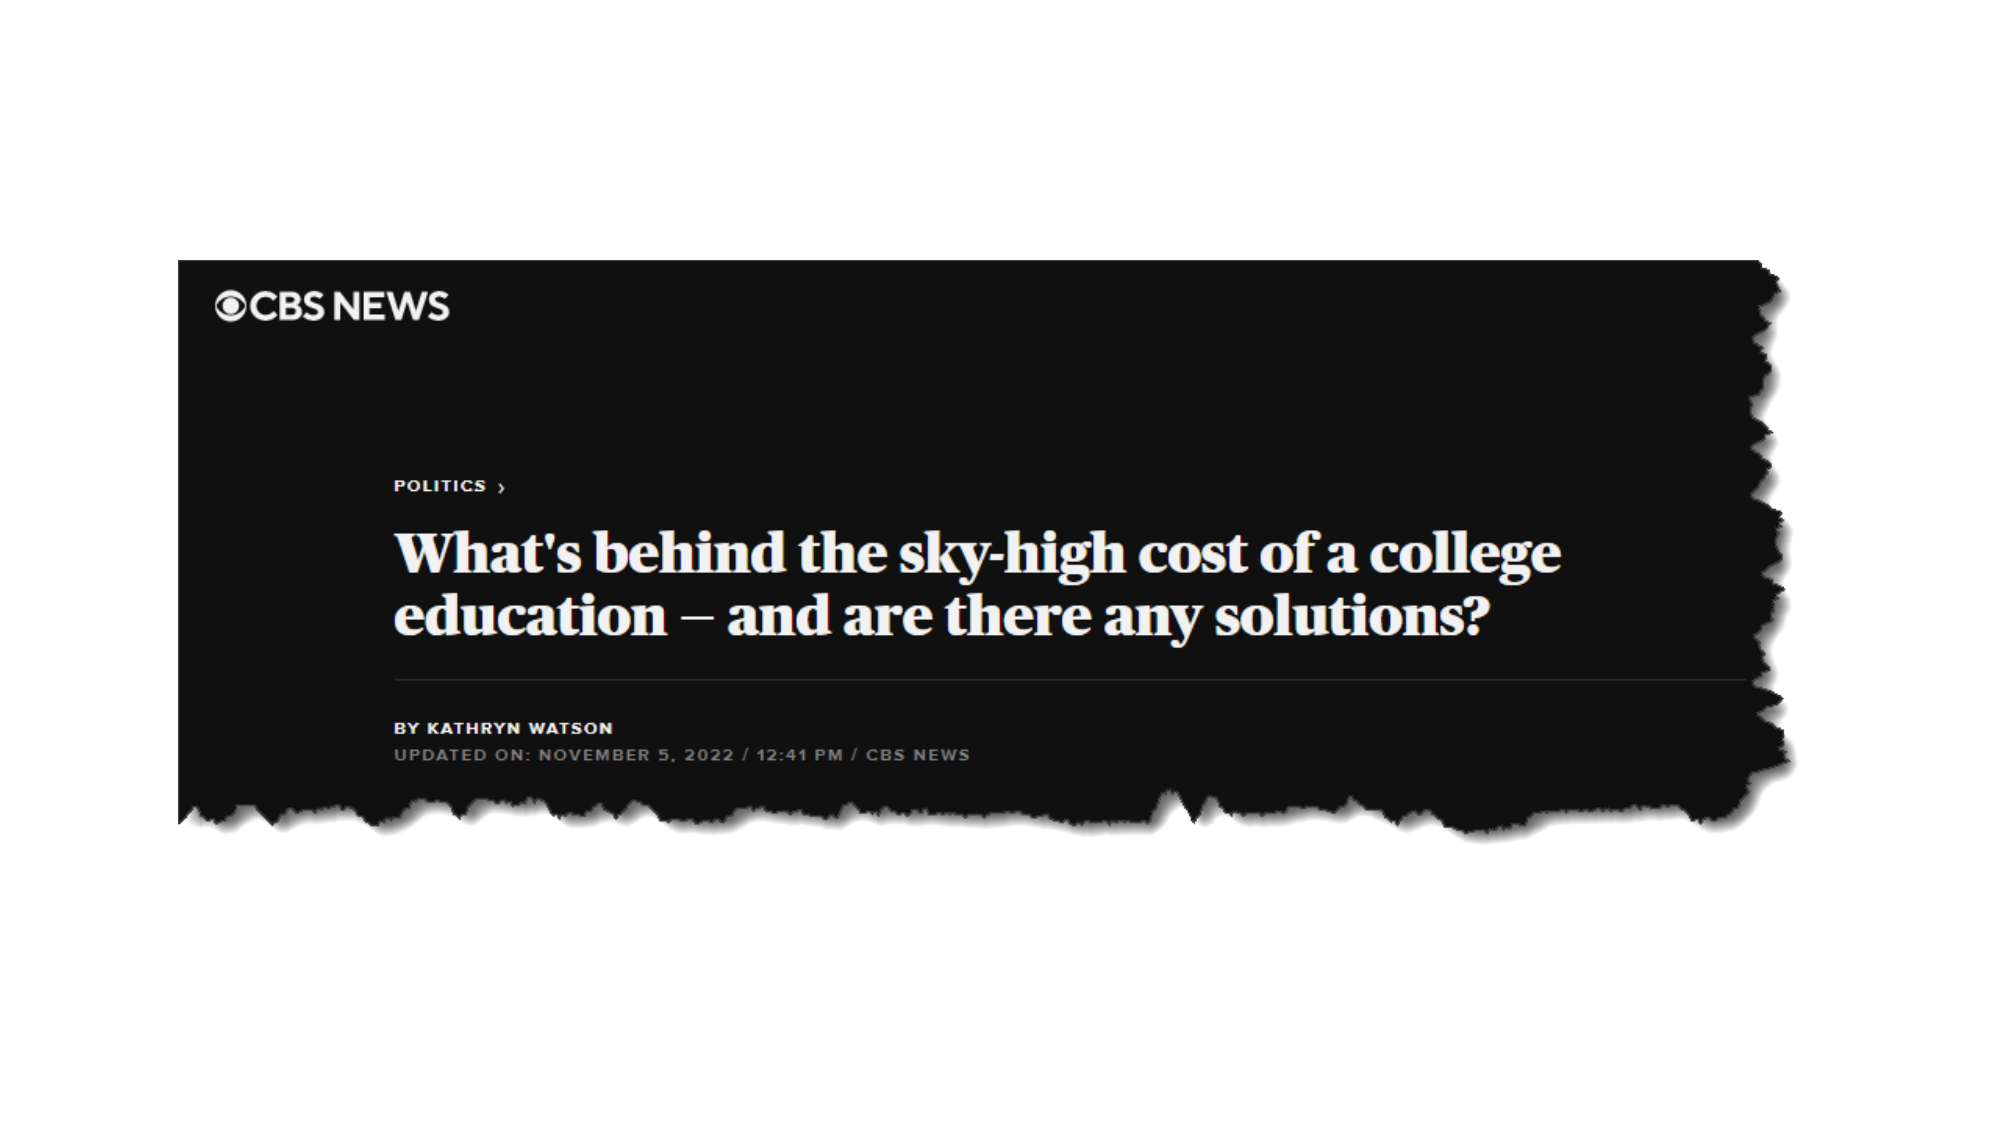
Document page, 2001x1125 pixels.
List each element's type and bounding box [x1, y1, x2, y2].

picture [177, 260, 1822, 865]
